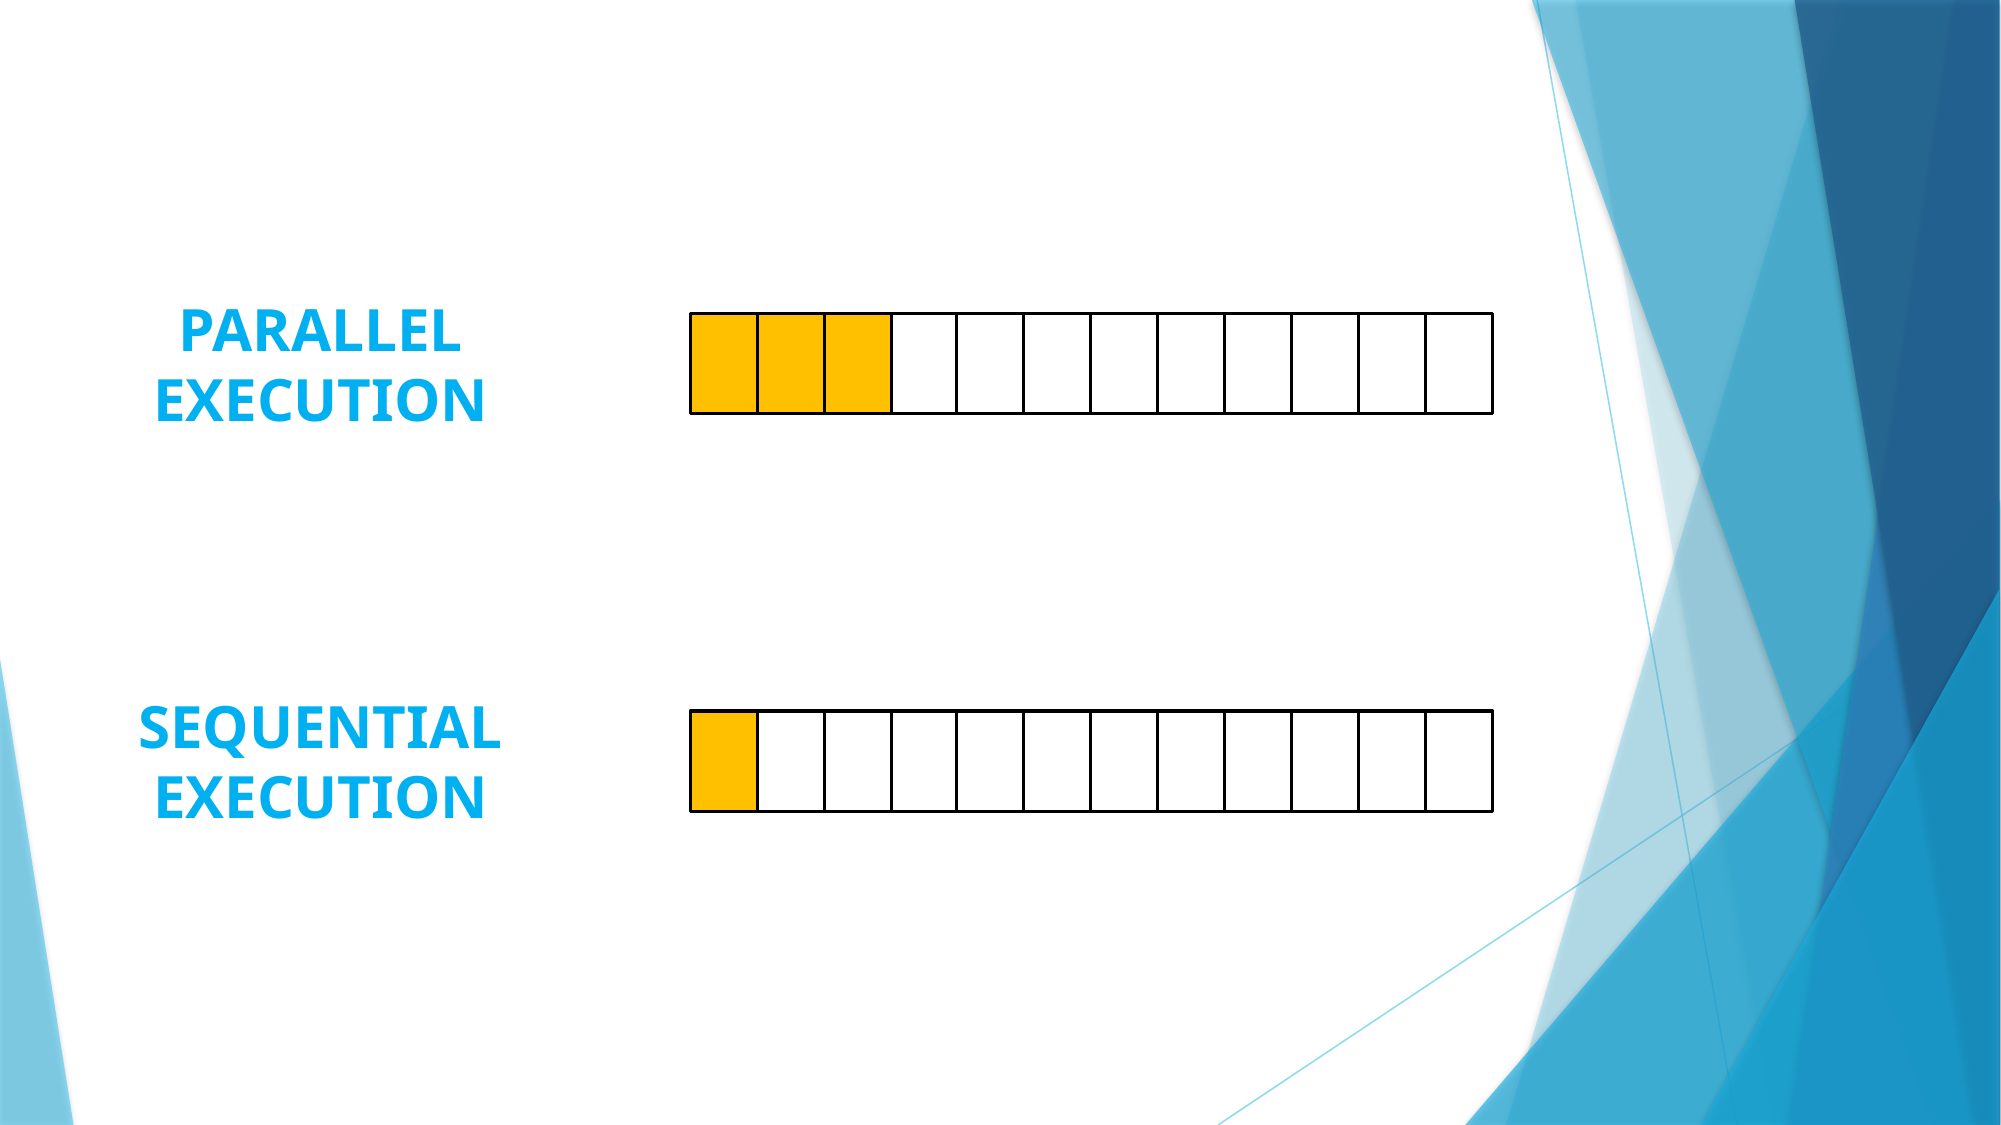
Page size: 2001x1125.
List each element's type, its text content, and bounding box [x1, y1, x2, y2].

text_box [1424, 709, 1494, 813]
text_box [1156, 709, 1223, 813]
text_box [756, 709, 823, 813]
text_box [823, 709, 890, 813]
text_box [1290, 709, 1357, 813]
text_box [1089, 709, 1156, 813]
text_box [1290, 312, 1357, 415]
text_box [890, 709, 955, 813]
text_box [1089, 312, 1156, 415]
text_box [1223, 312, 1290, 415]
text_box [890, 312, 955, 415]
text_box [1156, 312, 1223, 415]
text_box [756, 312, 823, 415]
text_box PARALLEL EXECUTION [138, 285, 503, 441]
text_box [689, 709, 756, 813]
text_box [1022, 709, 1089, 813]
text_box [689, 312, 756, 415]
text_box [1424, 312, 1494, 415]
text_box [823, 312, 890, 415]
text_box [1022, 312, 1089, 415]
text_box [1223, 709, 1290, 813]
text_box [1357, 312, 1424, 415]
text_box SEQUENTIAL EXECUTION [123, 683, 518, 838]
text_box [1357, 709, 1424, 813]
text_box [955, 312, 1022, 415]
text_box [955, 709, 1022, 813]
